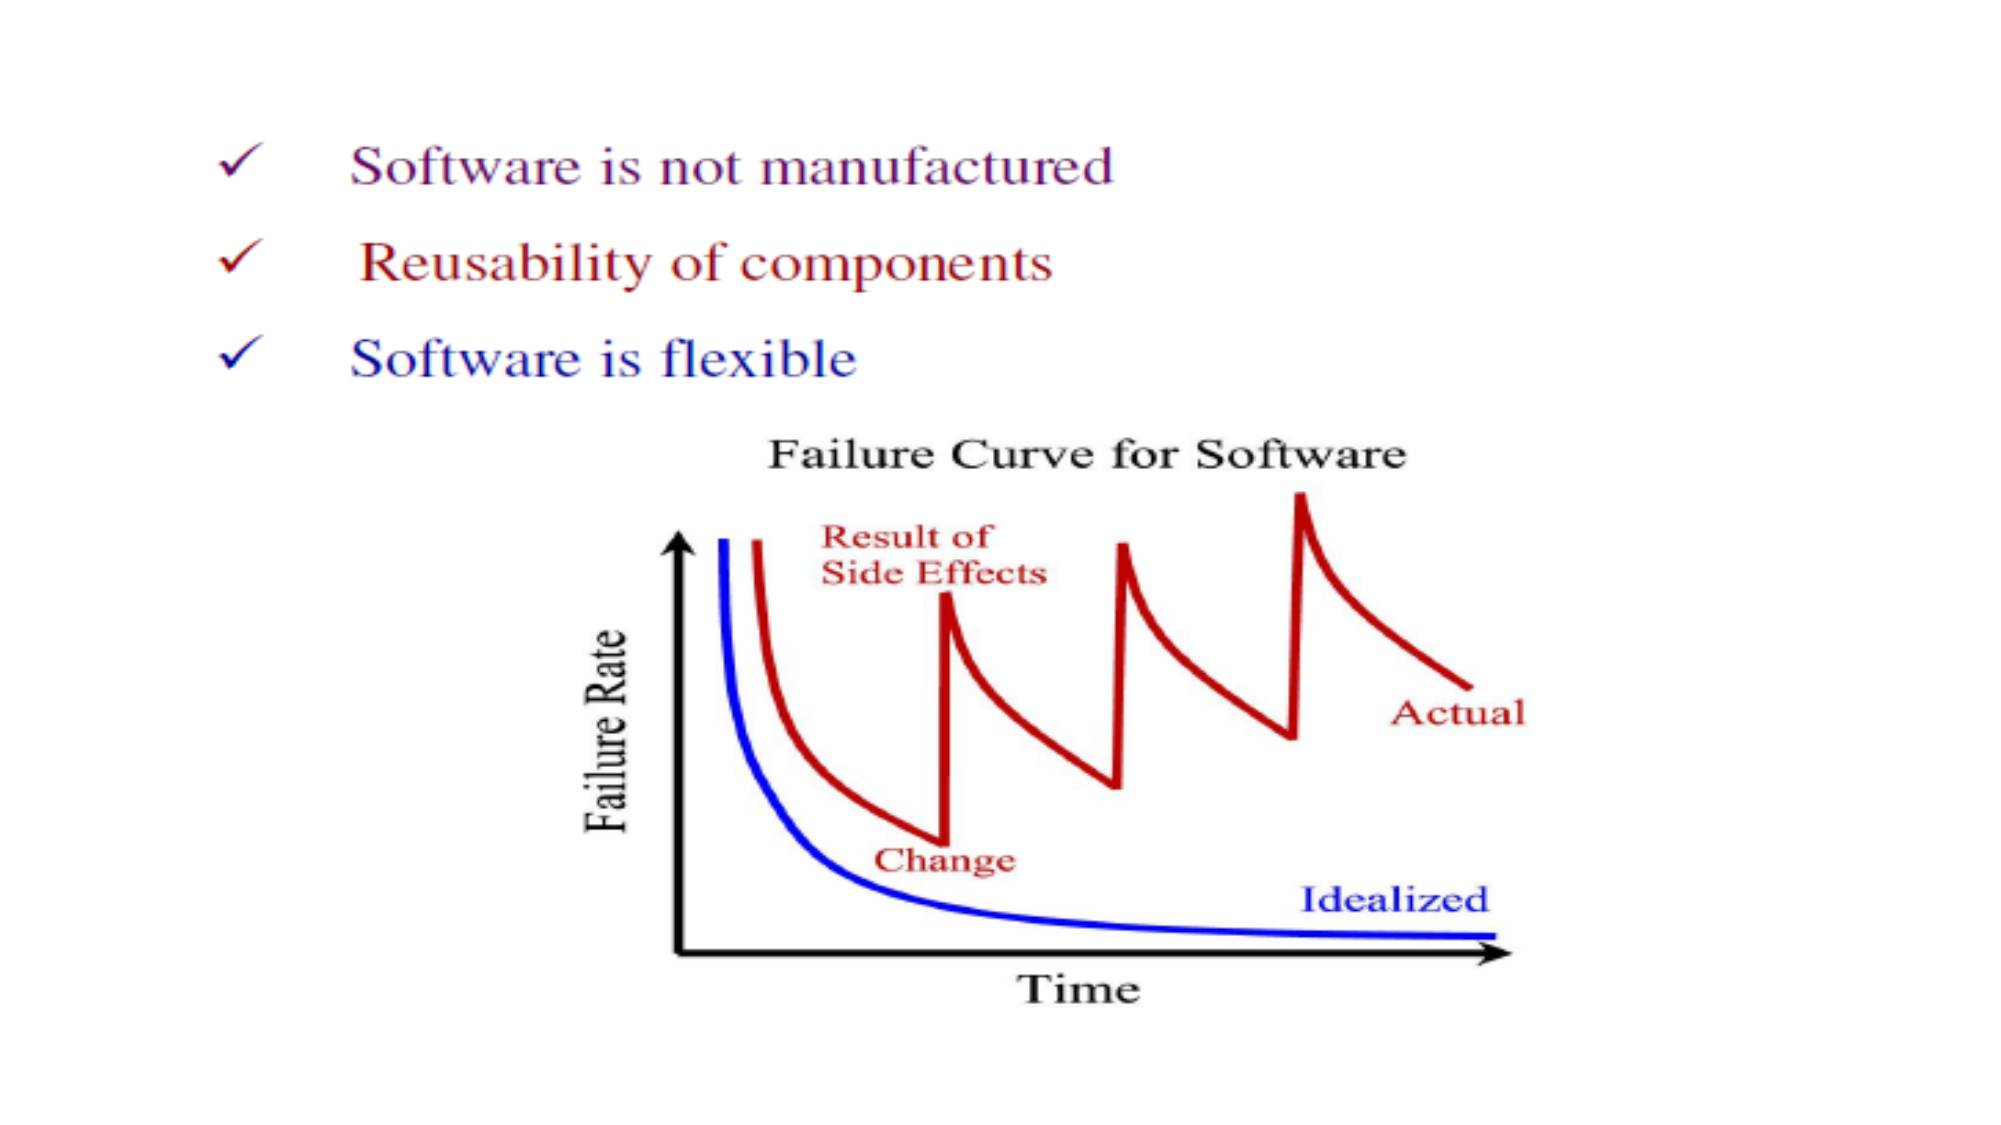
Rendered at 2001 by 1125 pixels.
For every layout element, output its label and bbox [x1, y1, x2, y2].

picture [168, 110, 1751, 1032]
